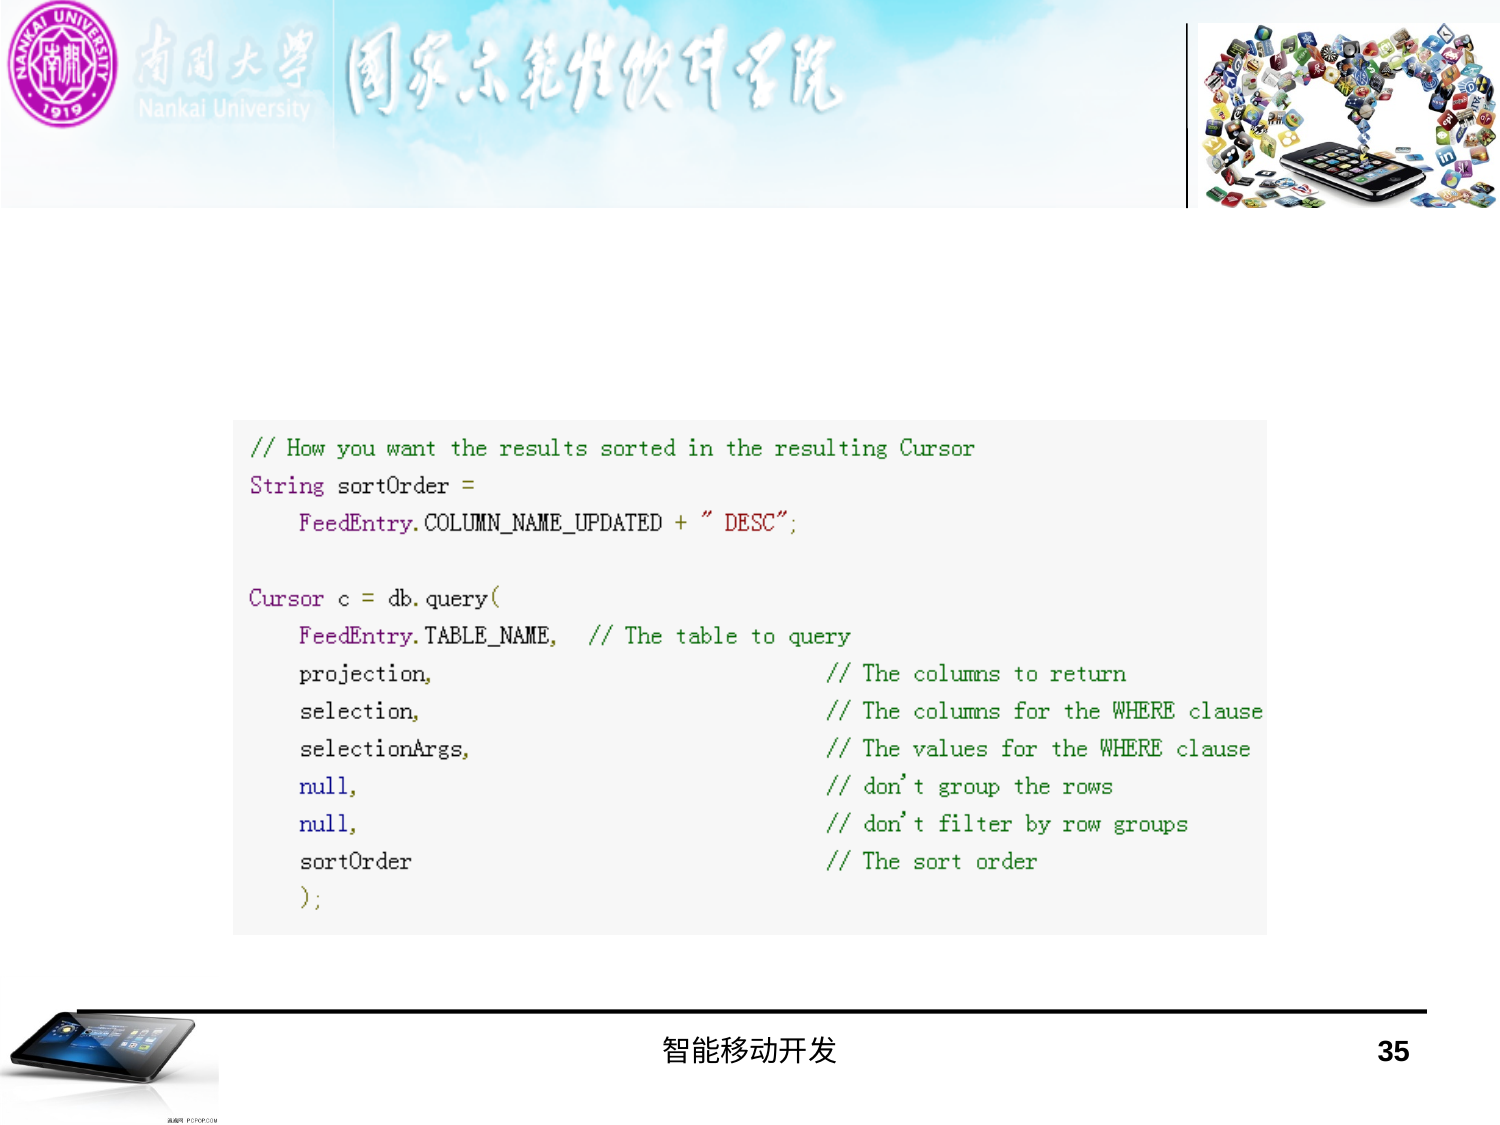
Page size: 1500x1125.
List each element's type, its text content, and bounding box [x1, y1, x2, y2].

footer 智能移动开发 [512, 1024, 988, 1103]
picture [1, 0, 1500, 208]
slide_number 35 [1074, 1024, 1425, 1103]
picture [233, 420, 1267, 936]
picture [0, 976, 219, 1125]
